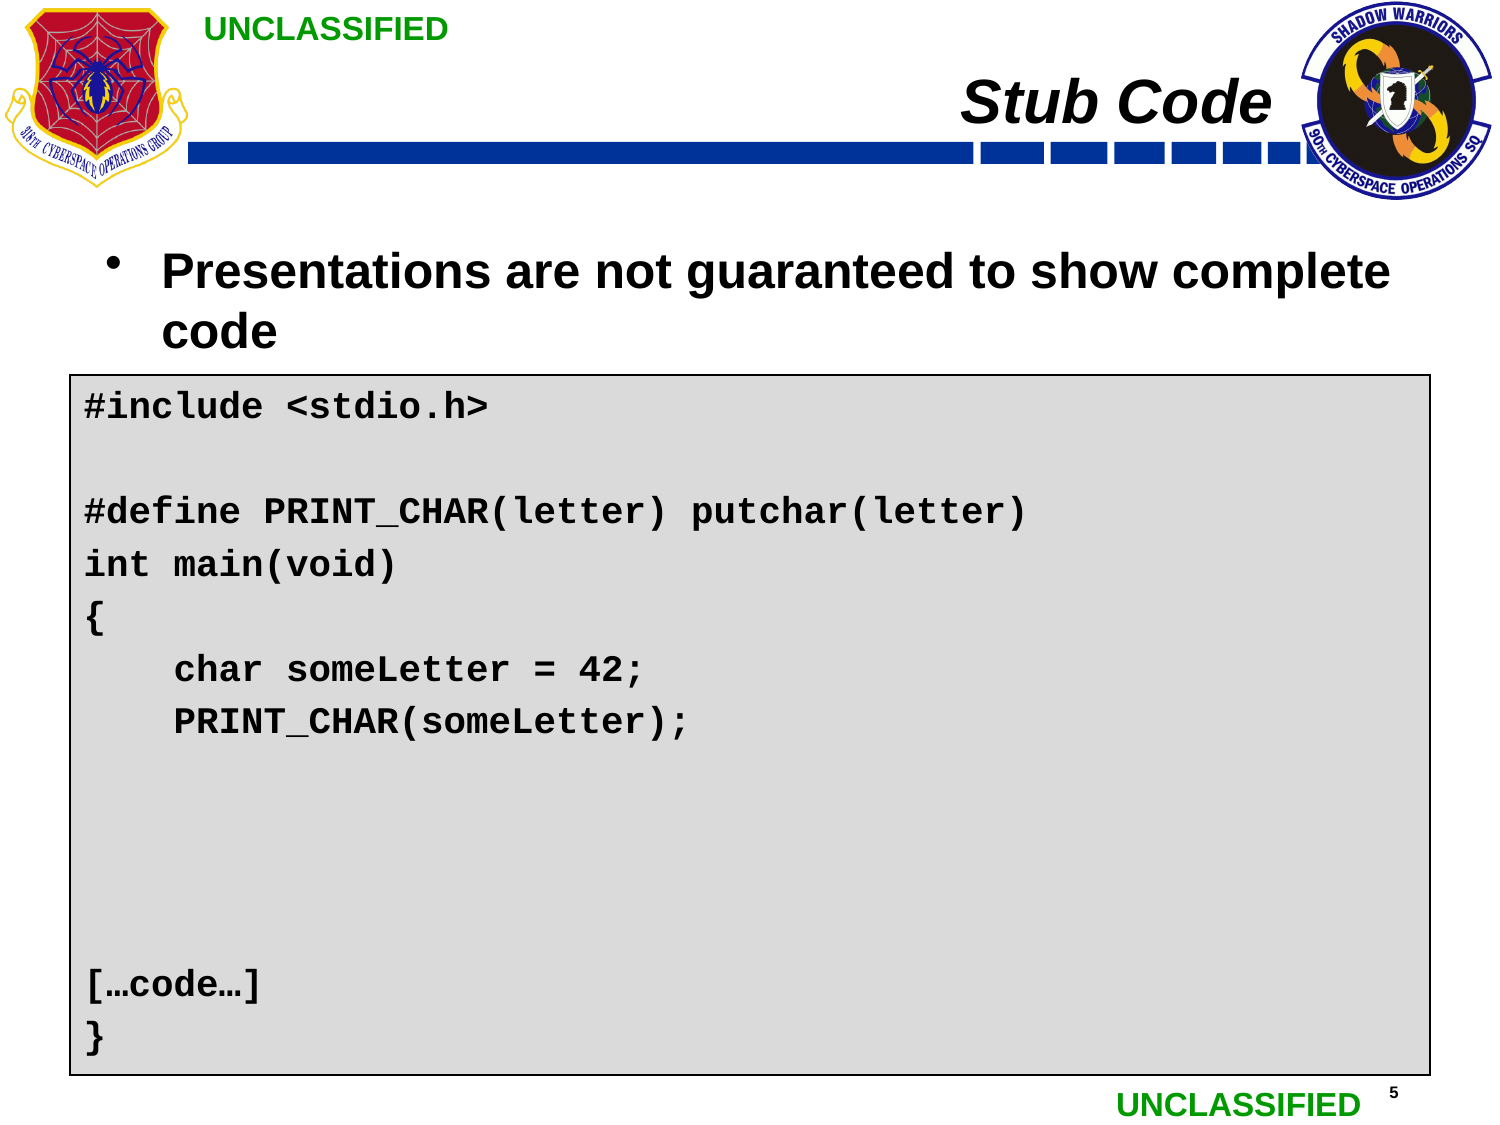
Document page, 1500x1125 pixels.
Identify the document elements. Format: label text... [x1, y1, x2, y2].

title Stub Code [249, 51, 1288, 142]
picture [5, 8, 188, 188]
list Presentations are not guaranteed to show complete code [90, 161, 1453, 939]
text_box #include <stdio.h> #define PRINT_CHAR(letter) putchar(letter) int main(void) { char someLetter = 42; PRINT_CHAR(someLetter); […code…] } [69, 374, 1431, 1076]
picture [1300, 1, 1493, 200]
